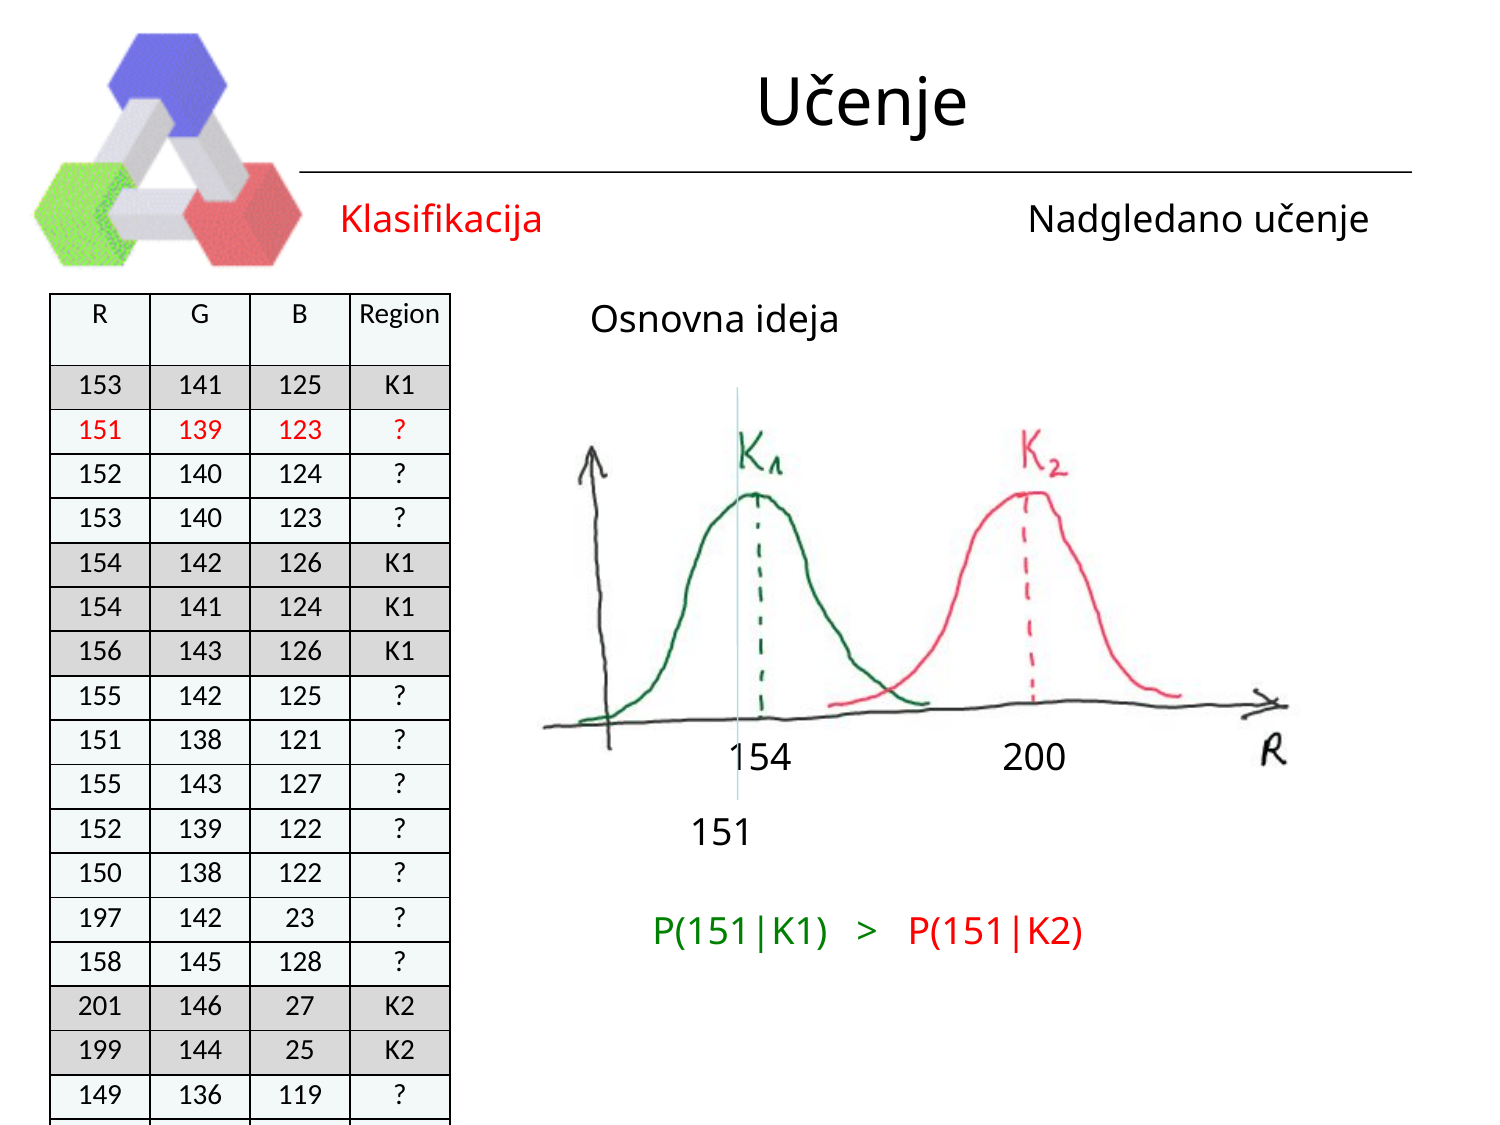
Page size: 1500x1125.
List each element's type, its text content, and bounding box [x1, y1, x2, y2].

table_cell 123 [251, 499, 349, 542]
table_cell 151 [51, 410, 149, 453]
table_cell 138 [151, 854, 249, 897]
table_cell 128 [251, 1120, 349, 1125]
text_box Učenje [300, 42, 1425, 155]
table_cell 125 [251, 677, 349, 719]
text_box P(151|K1) > P(151|K2) [637, 900, 1138, 1005]
table_cell 150 [51, 854, 149, 897]
table_cell ? [351, 677, 449, 719]
table_cell K1 [351, 632, 449, 675]
table_cell 143 [151, 632, 249, 675]
table_cell ? [351, 765, 449, 808]
table_cell 124 [251, 455, 349, 497]
table_cell 119 [251, 1076, 349, 1118]
table_cell 145 [151, 943, 249, 985]
table_cell ? [351, 721, 449, 764]
text_box 151 [674, 807, 800, 860]
text_box Osnovna ideja [575, 287, 1325, 348]
table_cell 156 [51, 1120, 149, 1125]
table_cell 27 [251, 987, 349, 1030]
table_cell 155 [51, 765, 149, 808]
text_box Klasifikacija [324, 187, 738, 248]
table_cell K1 [351, 366, 449, 409]
table_cell 154 [51, 588, 149, 630]
table_cell 142 [151, 677, 249, 719]
table_cell ? [351, 898, 449, 941]
table_cell 122 [251, 854, 349, 897]
table_cell 140 [151, 499, 249, 542]
table_cell ? [351, 943, 449, 985]
table_header G [151, 295, 249, 365]
table_cell K1 [351, 544, 449, 586]
table_cell 25 [251, 1031, 349, 1074]
table_cell 138 [151, 721, 249, 764]
table_cell 139 [151, 410, 249, 453]
table_cell 126 [251, 632, 349, 675]
table_cell K2 [351, 1031, 449, 1074]
table_cell ? [351, 499, 449, 542]
table_cell 23 [251, 898, 349, 941]
table_cell 201 [51, 987, 149, 1030]
table_cell 139 [151, 810, 249, 852]
table_cell 154 [51, 544, 149, 586]
table_cell 158 [51, 943, 149, 985]
table_cell 143 [151, 765, 249, 808]
table_cell 149 [51, 1076, 149, 1118]
table_cell 127 [251, 765, 349, 808]
table_cell 126 [251, 544, 349, 586]
table_cell 141 [151, 366, 249, 409]
table_cell 140 [151, 455, 249, 497]
table_cell 153 [51, 366, 149, 409]
table_cell 155 [51, 677, 149, 719]
table_header R [51, 295, 149, 365]
table_cell ? [351, 854, 449, 897]
table_cell K1 [351, 588, 449, 630]
table_cell ? [351, 1076, 449, 1118]
table_cell 144 [151, 1031, 249, 1074]
table_cell 124 [251, 588, 349, 630]
table_cell 136 [151, 1076, 249, 1118]
table_cell 153 [51, 499, 149, 542]
table_cell ? [351, 810, 449, 852]
table_cell 122 [251, 810, 349, 852]
table_cell ? [351, 1120, 449, 1125]
table_cell 123 [251, 410, 349, 453]
table_cell 141 [151, 588, 249, 630]
table_header B [251, 295, 349, 365]
table_cell 197 [51, 898, 149, 941]
table_cell 152 [51, 455, 149, 497]
table_cell K2 [351, 987, 449, 1030]
table_cell 199 [51, 1031, 149, 1074]
table_cell 156 [51, 632, 149, 675]
table_cell 121 [251, 721, 349, 764]
table_cell 144 [151, 1120, 249, 1125]
table_header Region [351, 295, 449, 365]
table_cell 151 [51, 721, 149, 764]
table_cell 128 [251, 943, 349, 985]
table_cell 146 [151, 987, 249, 1030]
table_cell 142 [151, 898, 249, 941]
table_cell ? [351, 410, 449, 453]
table_cell ? [351, 455, 449, 497]
table_cell 142 [151, 544, 249, 586]
text_box Nadgledano učenje [1012, 187, 1425, 293]
table_cell 125 [251, 366, 349, 409]
table_cell 152 [51, 810, 149, 852]
picture [0, 0, 1500, 1125]
